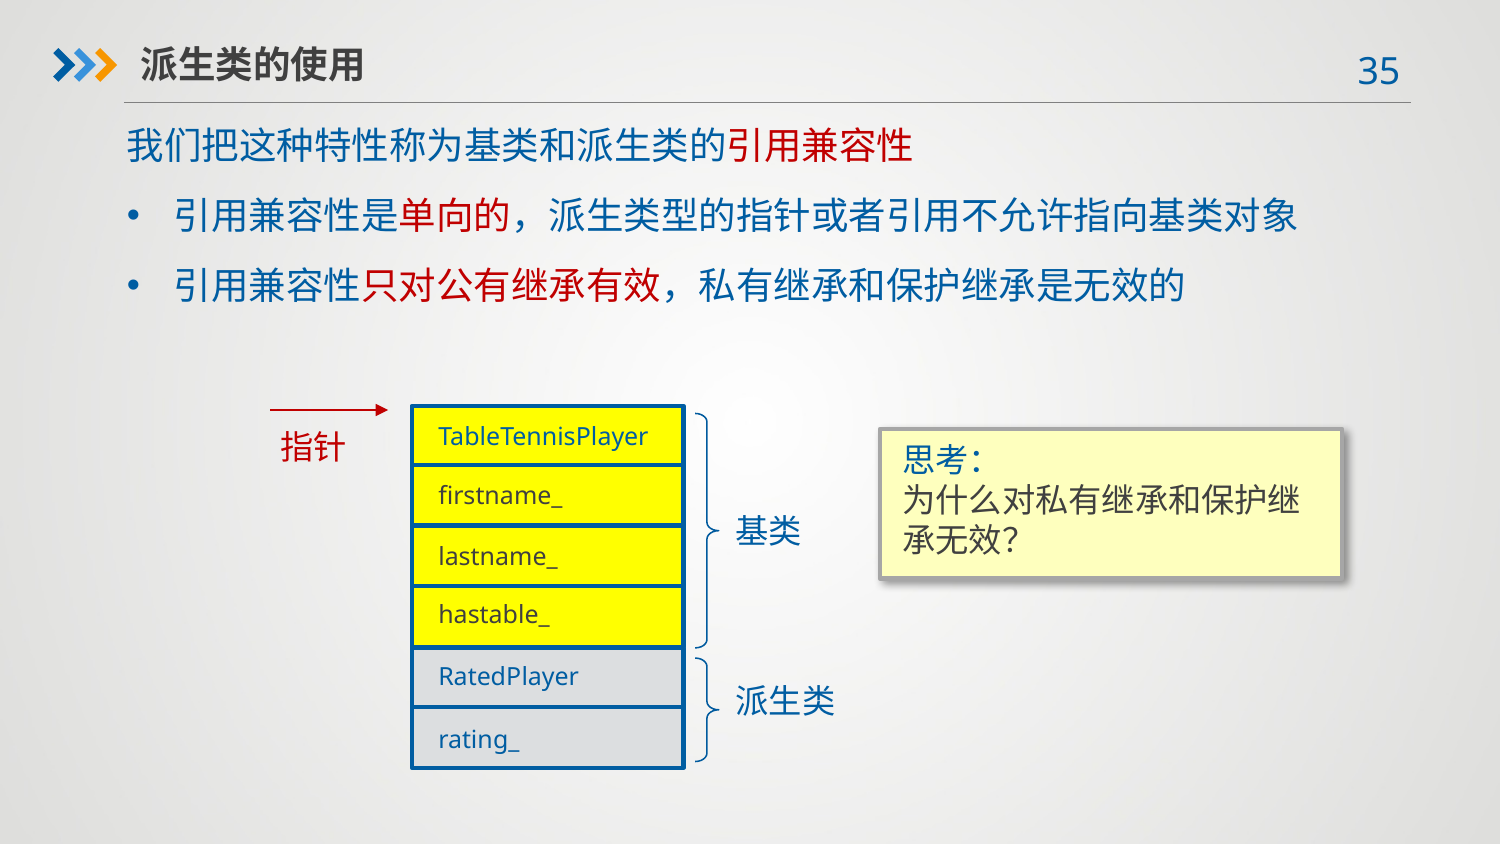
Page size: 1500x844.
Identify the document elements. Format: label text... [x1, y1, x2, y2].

text_box [700, 658, 720, 762]
text_box [700, 413, 720, 648]
text_box 派生类的使用 [140, 32, 538, 95]
text_box 我们把这种特性称为基类和派生类的引用兼容性 引用兼容性是单向的，派生类型的指针或者引用不允许指向基类对象 引用兼容性只对公有继承有效，私有继承和保护继承是无效的 [112, 114, 1400, 315]
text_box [411, 405, 696, 769]
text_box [879, 428, 1343, 579]
text_box 基类 [720, 502, 860, 558]
picture [0, 0, 1500, 844]
text_box 指针 [265, 418, 405, 474]
text_box 派生类 [720, 672, 860, 728]
